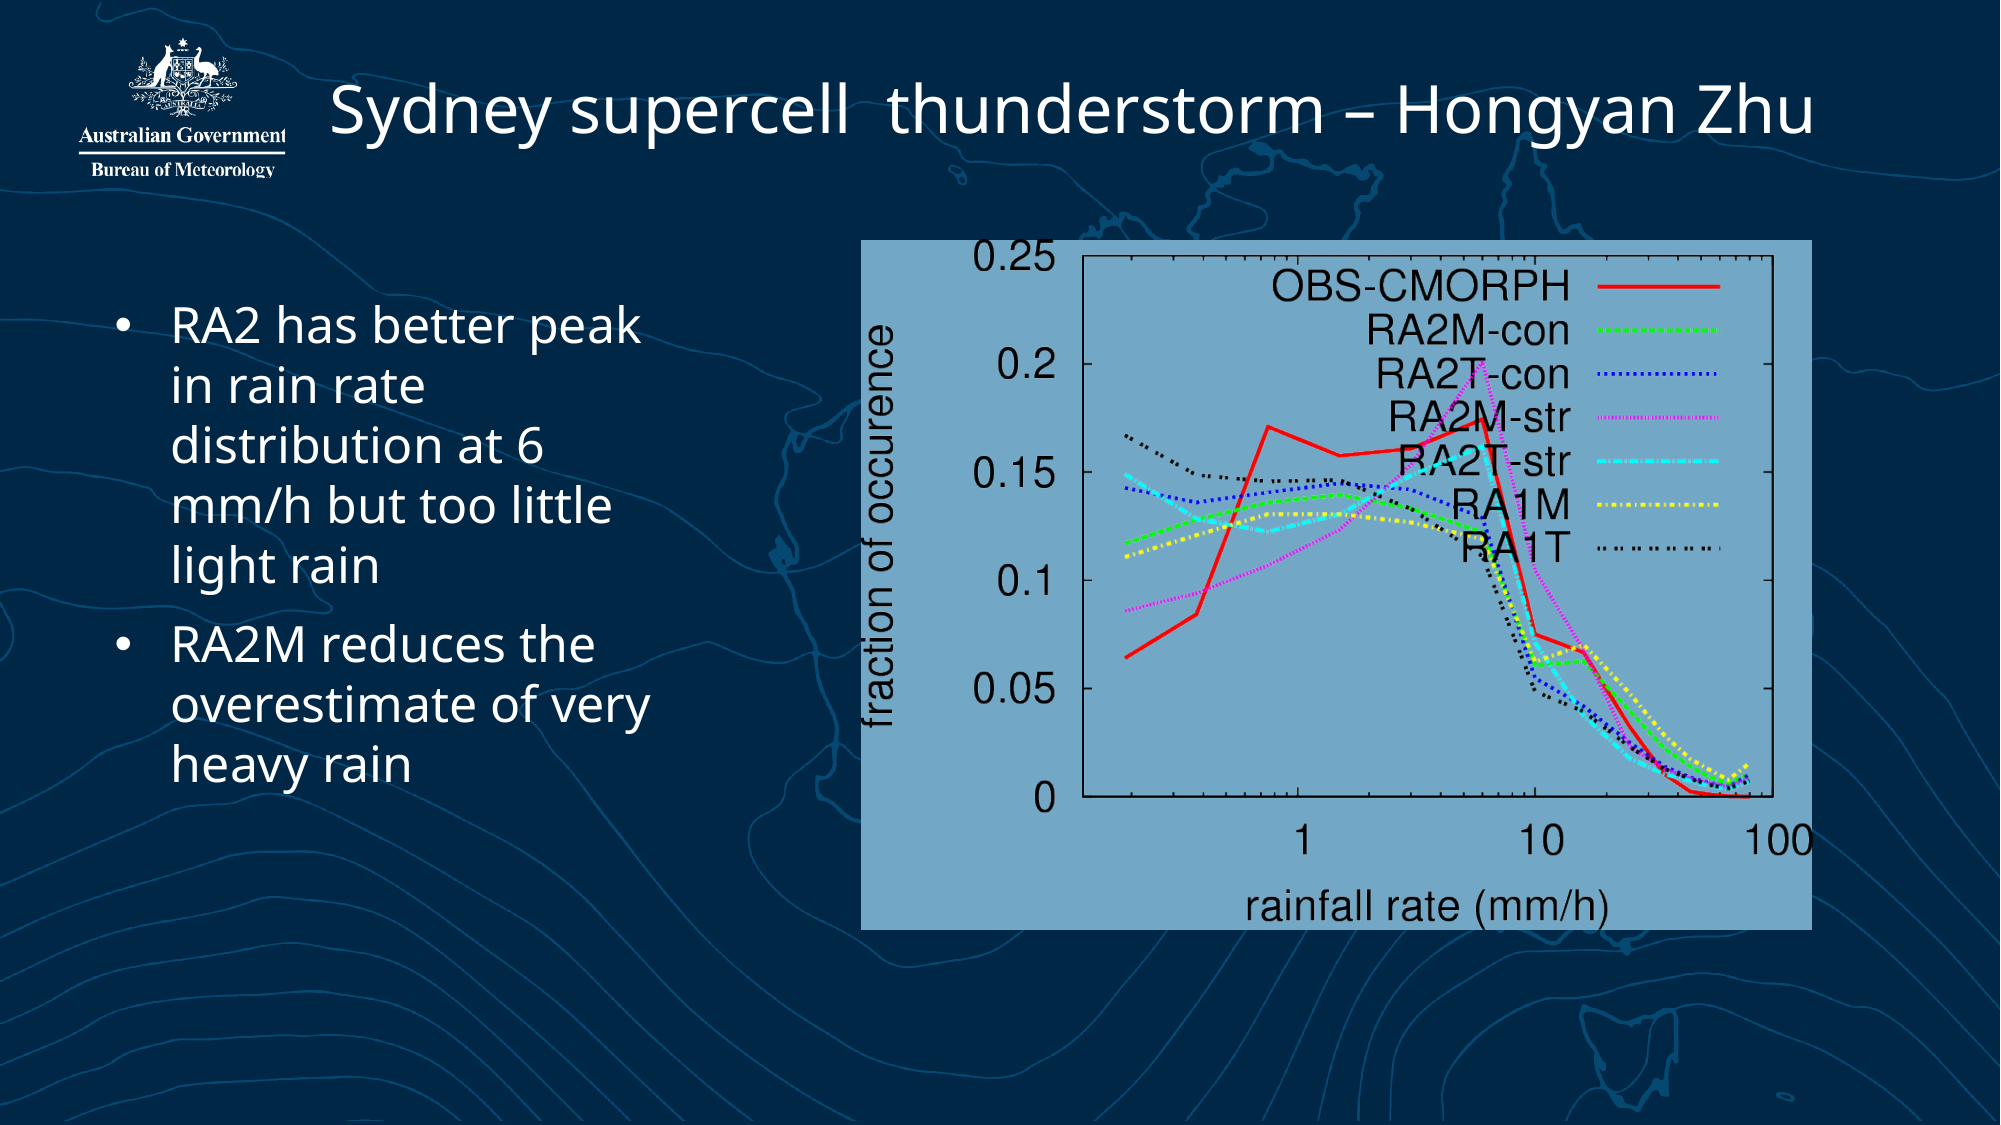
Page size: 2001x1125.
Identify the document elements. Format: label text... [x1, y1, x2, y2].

text_box RA2 has better peak in rain rate distribution at 6 mm/h but too little light rain RA2M reduces the overestimate of very heavy rain [99, 286, 672, 478]
title Sydney supercell thunderstorm – Hongyan Zhu [329, 32, 1902, 183]
picture [860, 239, 1813, 931]
